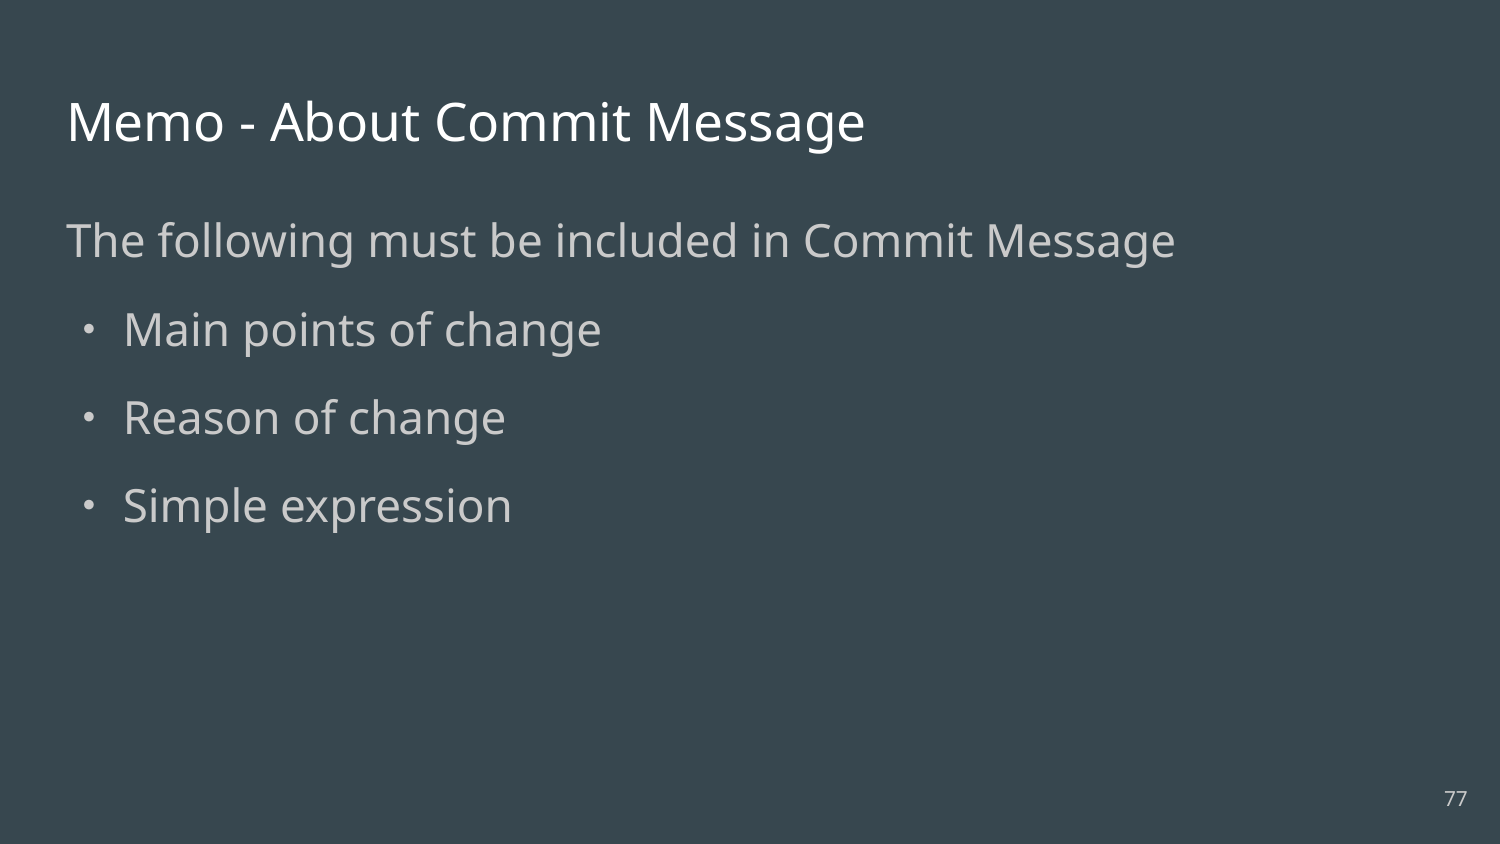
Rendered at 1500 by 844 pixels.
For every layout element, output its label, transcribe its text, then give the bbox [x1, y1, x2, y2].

title Memo - About Commit Message [51, 72, 1449, 167]
slide_number ‹#› [1392, 767, 1483, 833]
list The following must be included in Commit Message ・Main points of change ・Reason of change ・Simple expression [51, 189, 1449, 750]
